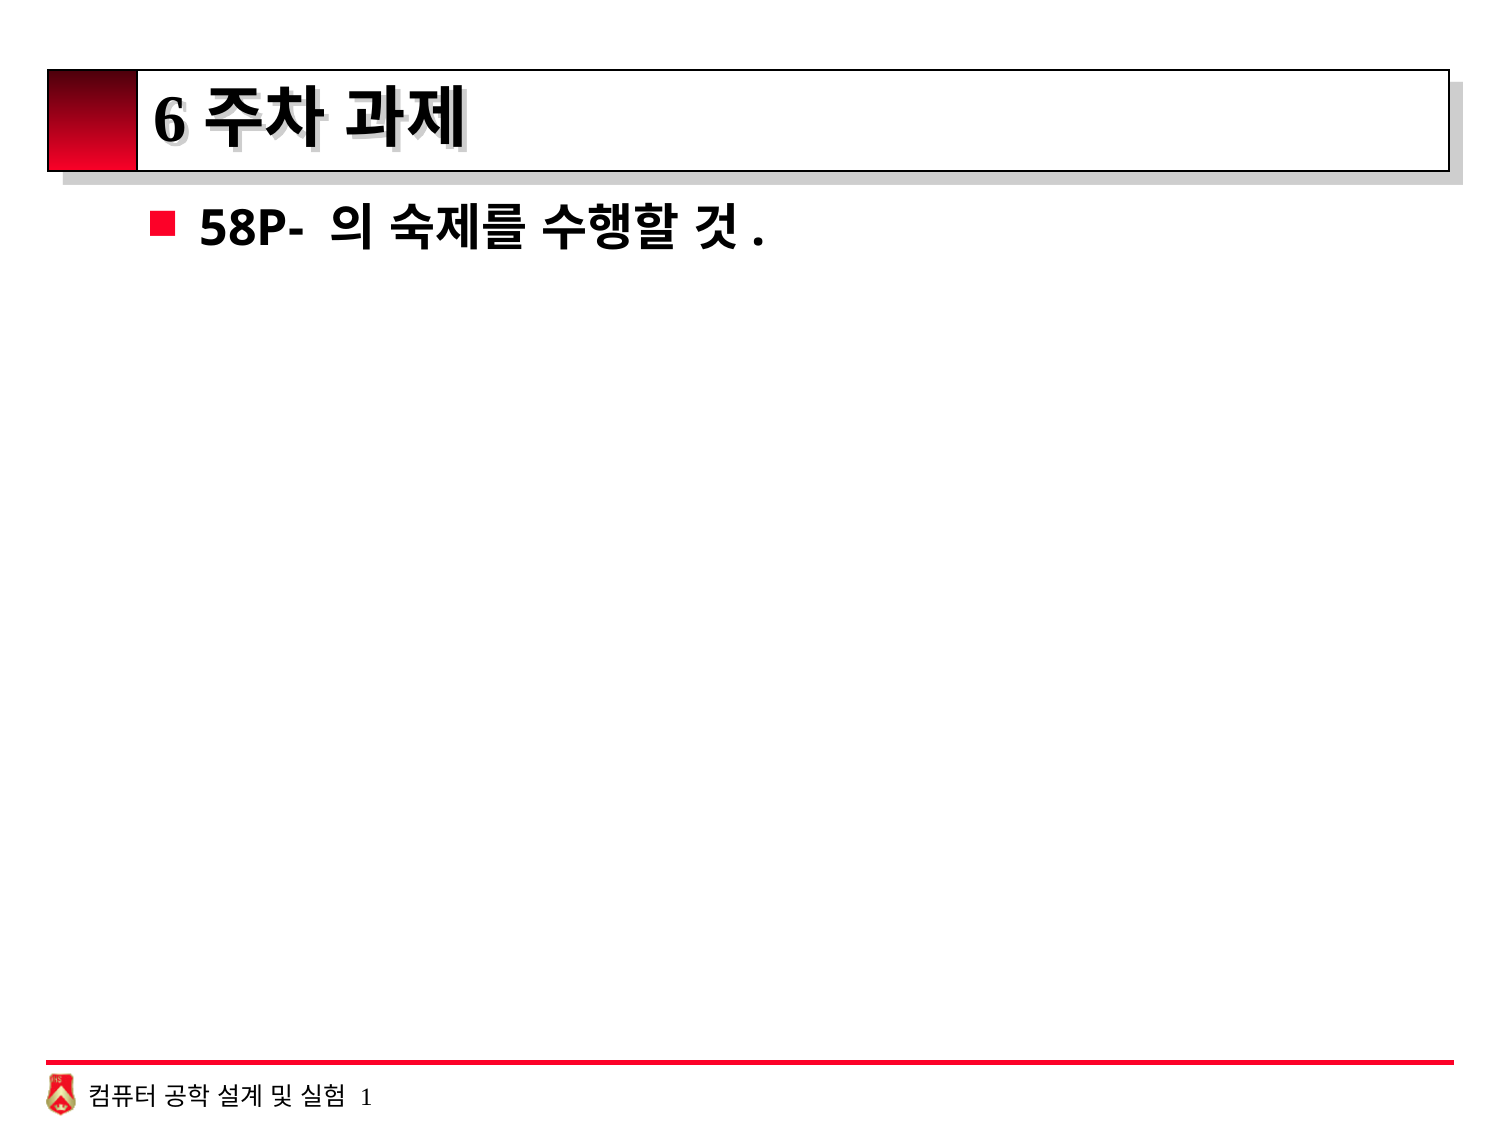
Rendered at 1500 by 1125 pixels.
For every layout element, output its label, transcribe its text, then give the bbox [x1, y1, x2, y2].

picture [44, 1068, 80, 1119]
title 6주차 과제 [138, 65, 1455, 179]
list 58P- 의 숙제를 수행할 것. [137, 187, 1454, 469]
